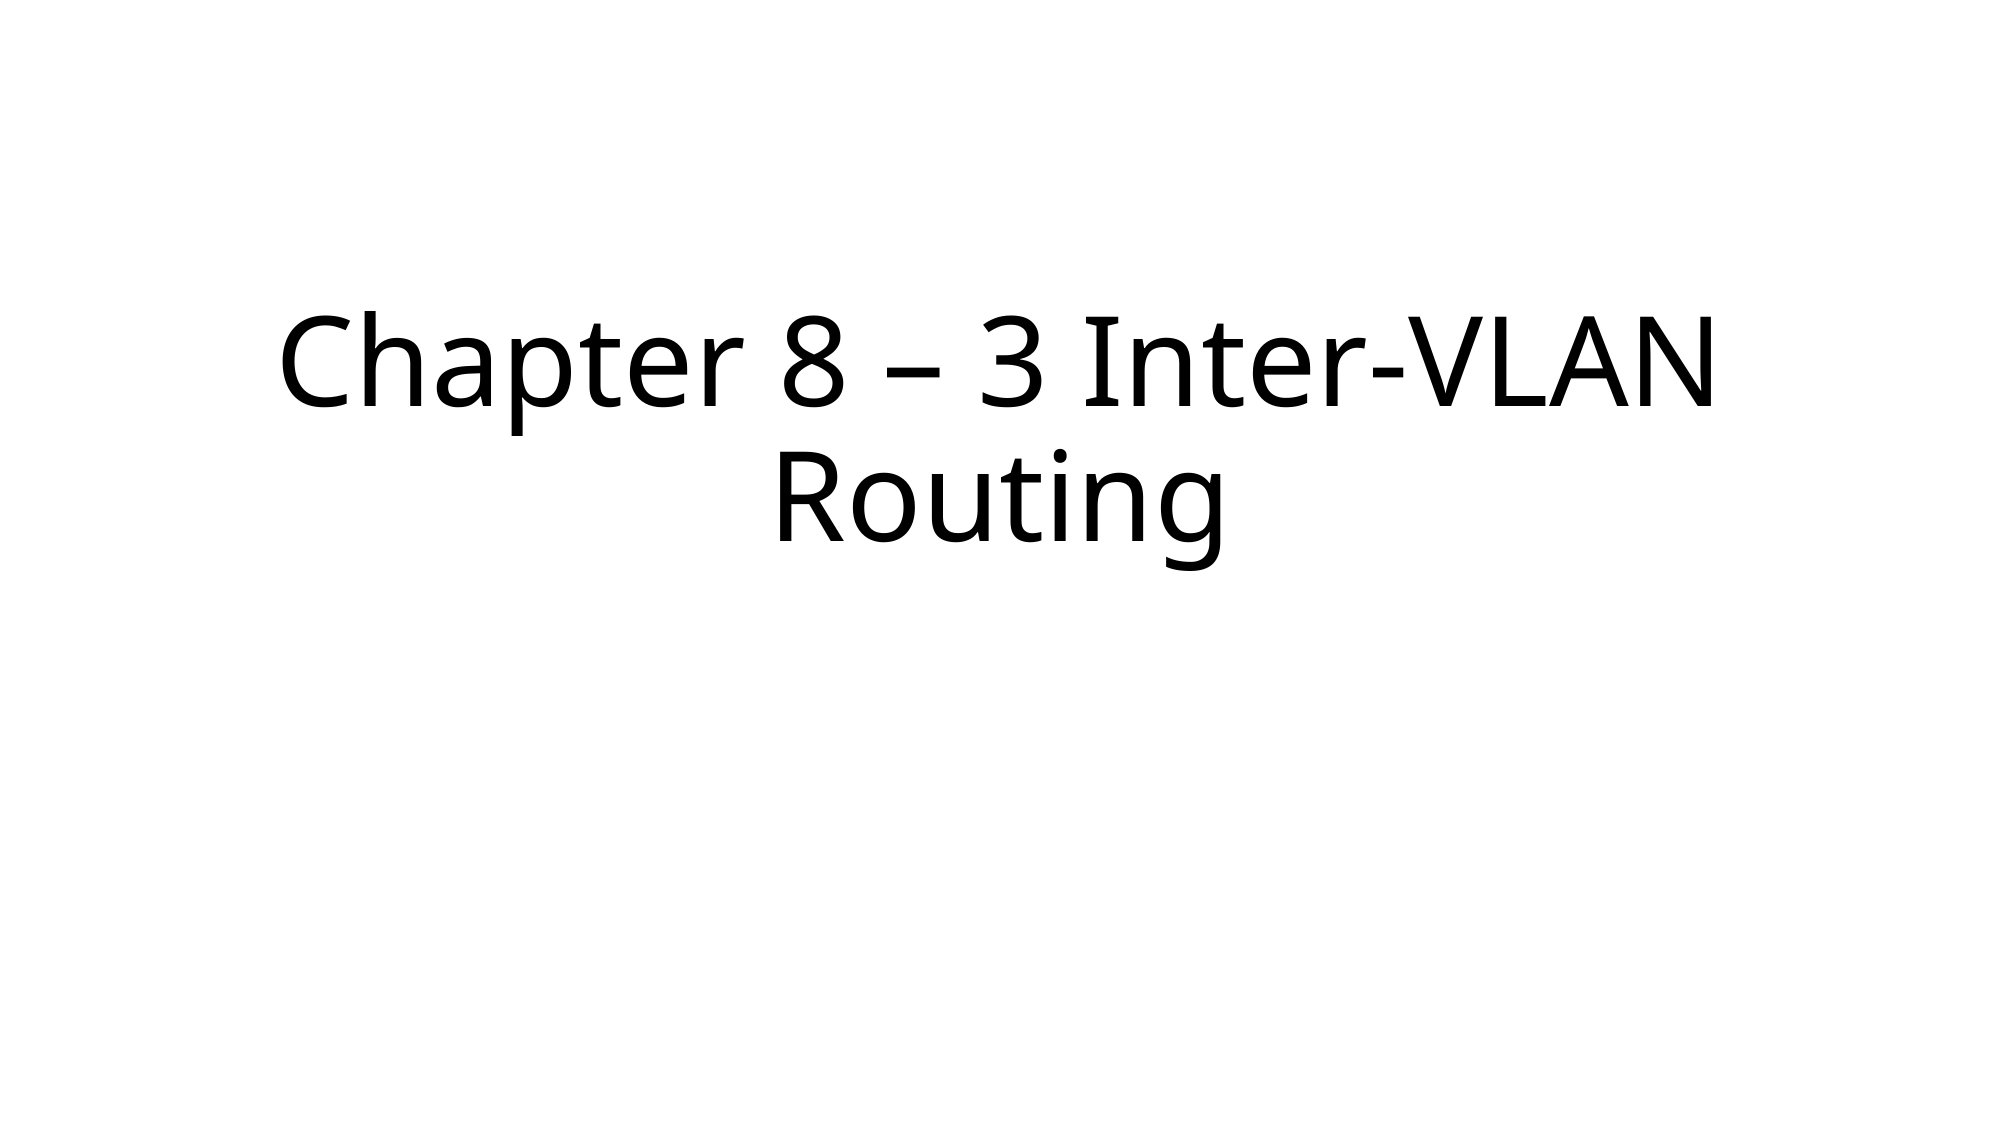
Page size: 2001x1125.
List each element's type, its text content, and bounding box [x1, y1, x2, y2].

title Chapter 8 – 3 Inter-VLAN Routing [249, 184, 1750, 576]
